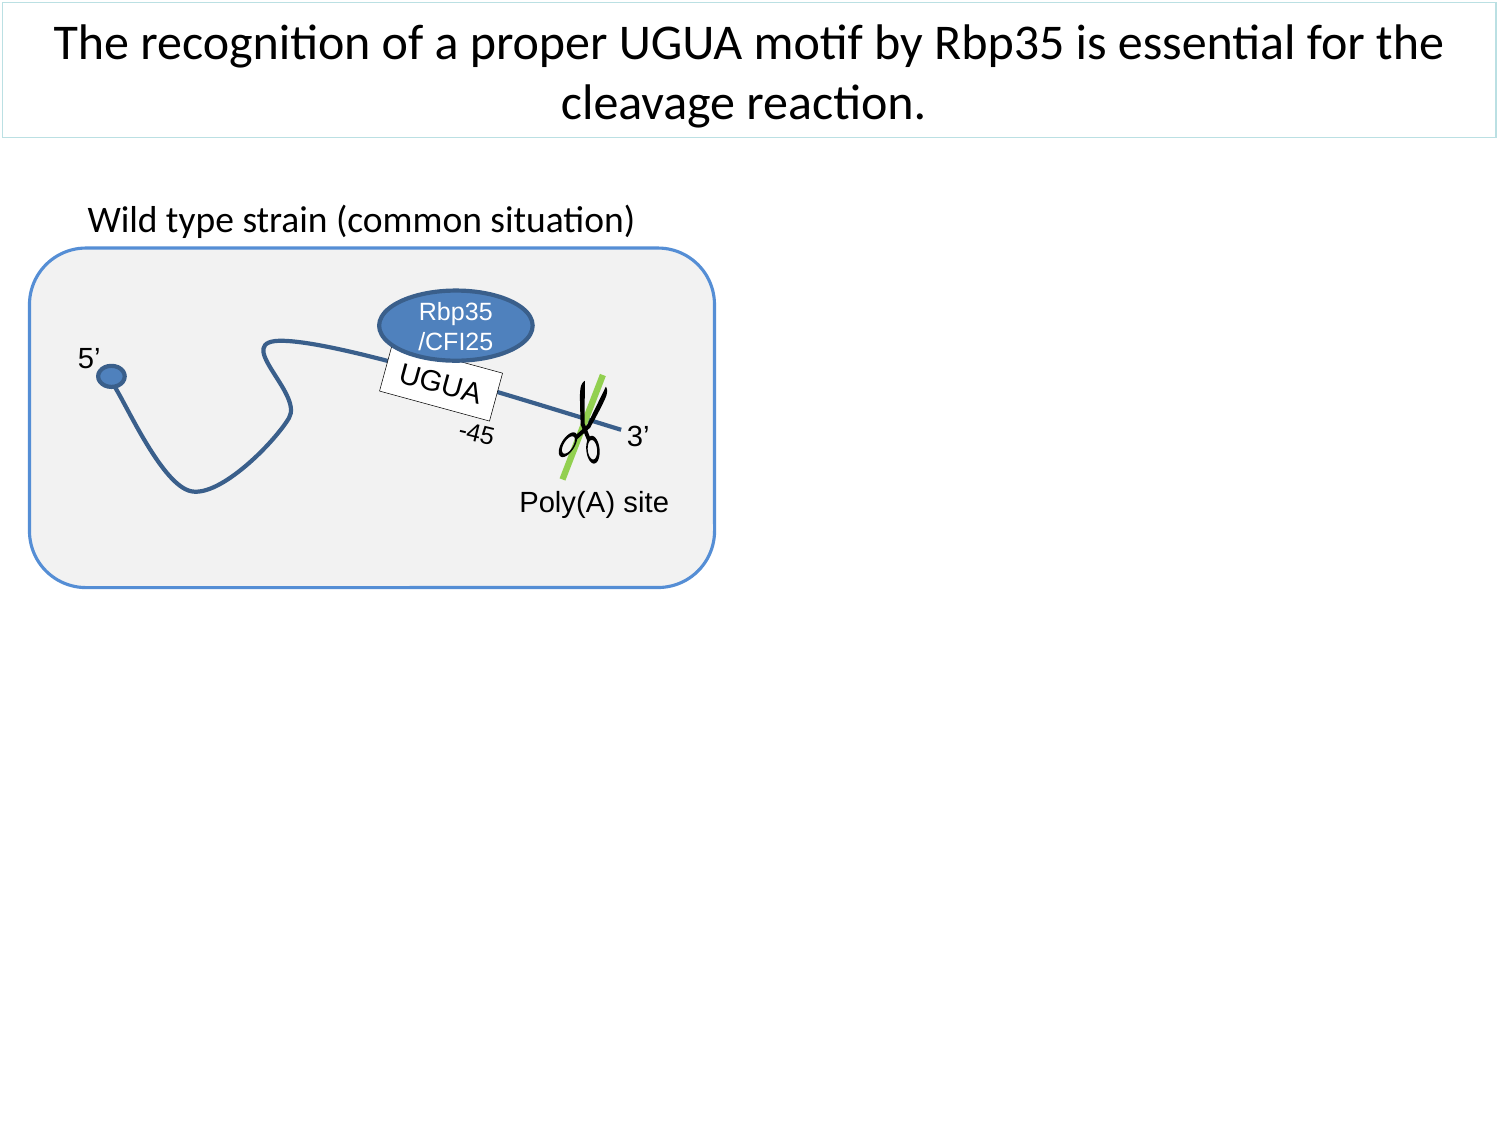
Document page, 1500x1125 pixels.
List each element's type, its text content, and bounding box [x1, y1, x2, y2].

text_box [562, 374, 604, 382]
text_box [27, 245, 717, 590]
picture [547, 384, 621, 466]
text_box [62, 290, 685, 528]
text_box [562, 474, 604, 480]
text_box The recognition of a proper UGUA motif by Rbp35 is essential for the cleavage reaction. [2, 2, 1496, 138]
text_box Wild type strain (common situation) [72, 187, 651, 248]
